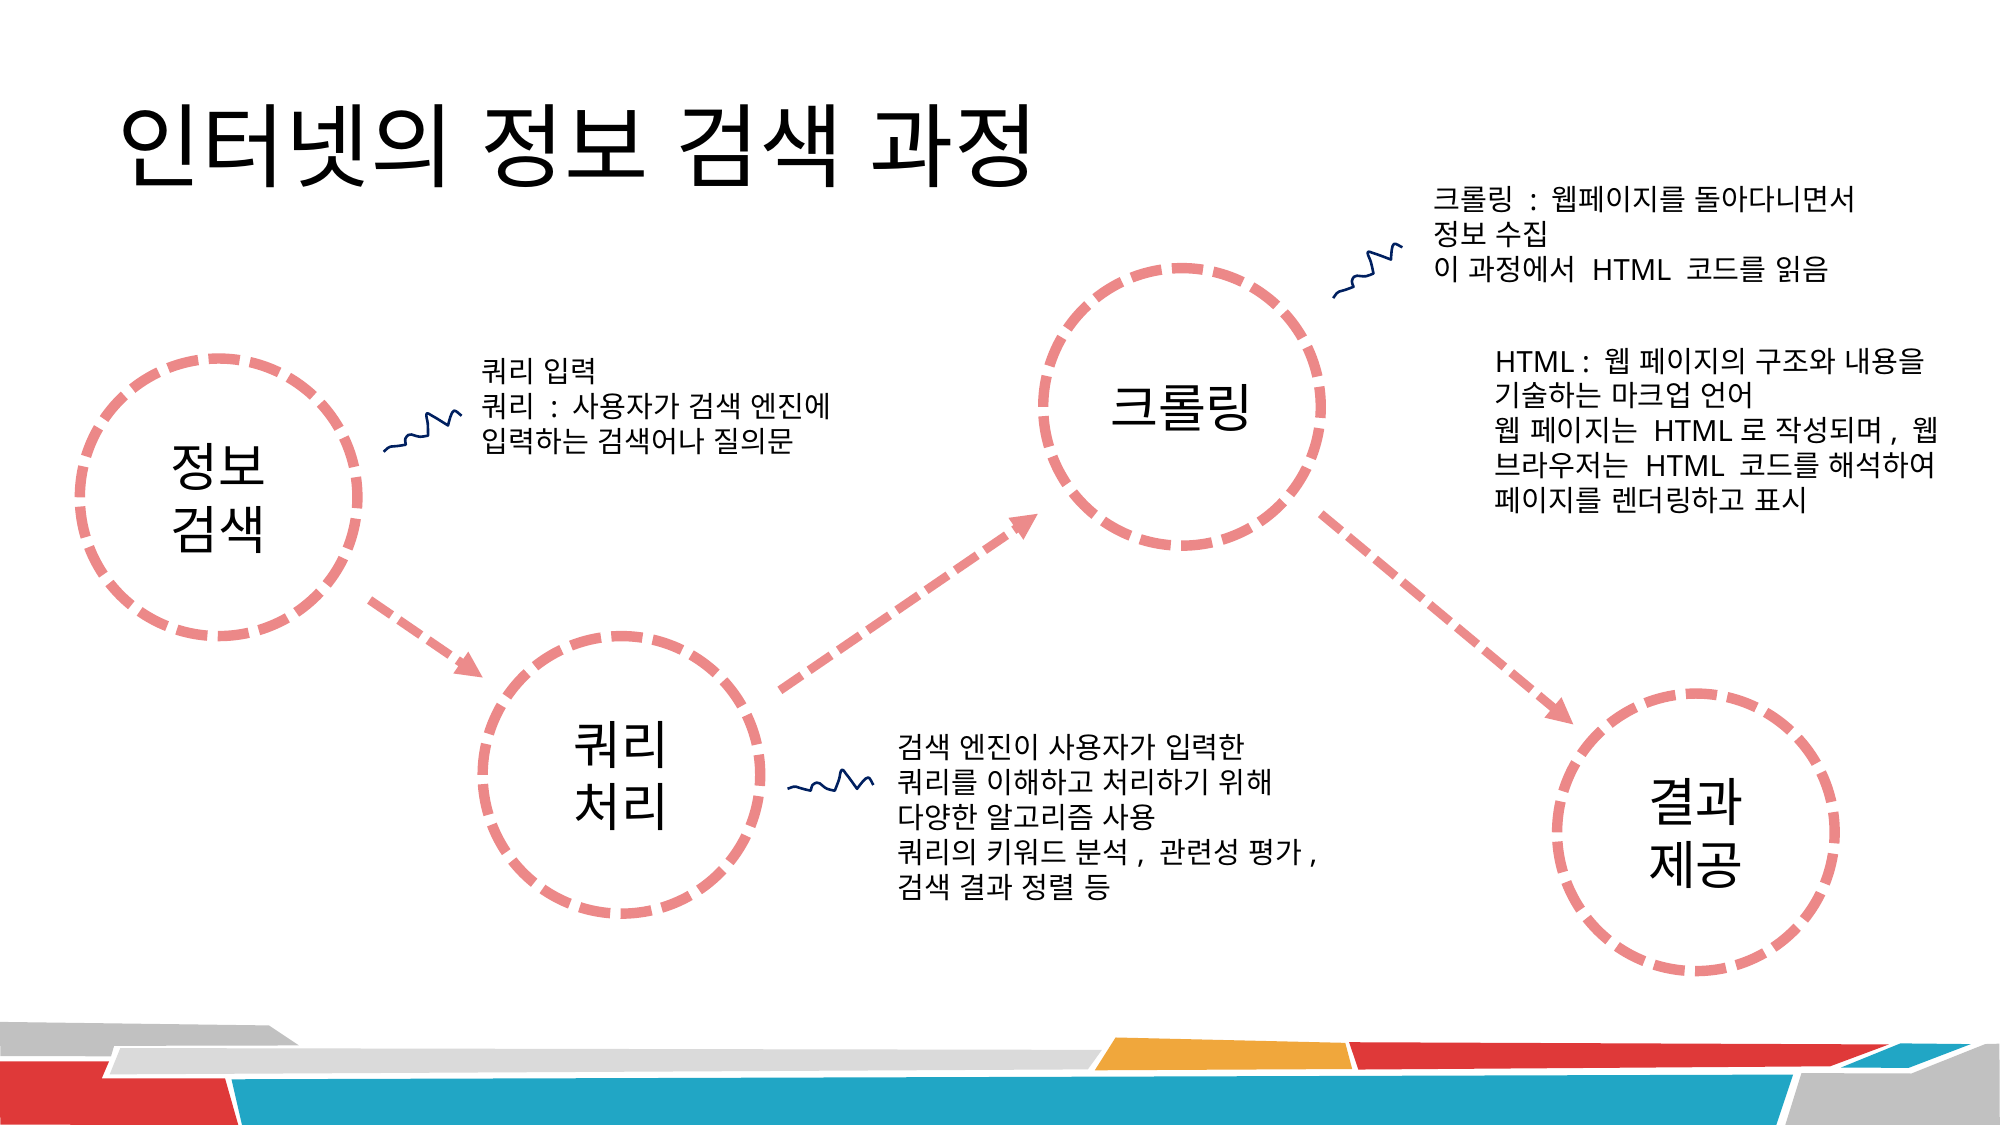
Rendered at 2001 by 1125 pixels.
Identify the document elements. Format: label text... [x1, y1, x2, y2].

text_box [382, 409, 463, 453]
text_box 검색 엔진이 사용자가 입력한 쿼리를 이해하고 처리하기 위해 다양한 알고리즘 사용 쿼리의 키워드 분석, 관련성 평가, 검색 결과 정렬 등 [882, 721, 1337, 912]
text_box 인터넷의 정보 검색 과정 [102, 81, 1141, 214]
text_box 크롤링 [1041, 266, 1323, 547]
text_box [1332, 242, 1404, 299]
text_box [1320, 513, 1574, 725]
text_box 쿼리 처리 [481, 634, 762, 915]
text_box 결과 제공 [1555, 692, 1836, 973]
text_box 정보 검색 [78, 357, 359, 638]
text_box 크롤링 : 웹페이지를 돌아다니면서 정보 수집 이 과정에서 HTML 코드를 읽음 [1418, 173, 1873, 294]
text_box HTML : 웹 페이지의 구조와 내용을 기술하는 마크업 언어 웹 페이지는 HTML로 작성되며, 웹 브라우저는 HTML 코드를 해석하여 페이지를 렌더링하고 표시 [1480, 335, 1956, 525]
text_box [787, 768, 875, 792]
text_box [779, 513, 1038, 691]
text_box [369, 599, 483, 678]
text_box 쿼리 입력 쿼리 : 사용자가 검색 엔진에 입력하는 검색어나 질의문 [466, 346, 851, 466]
